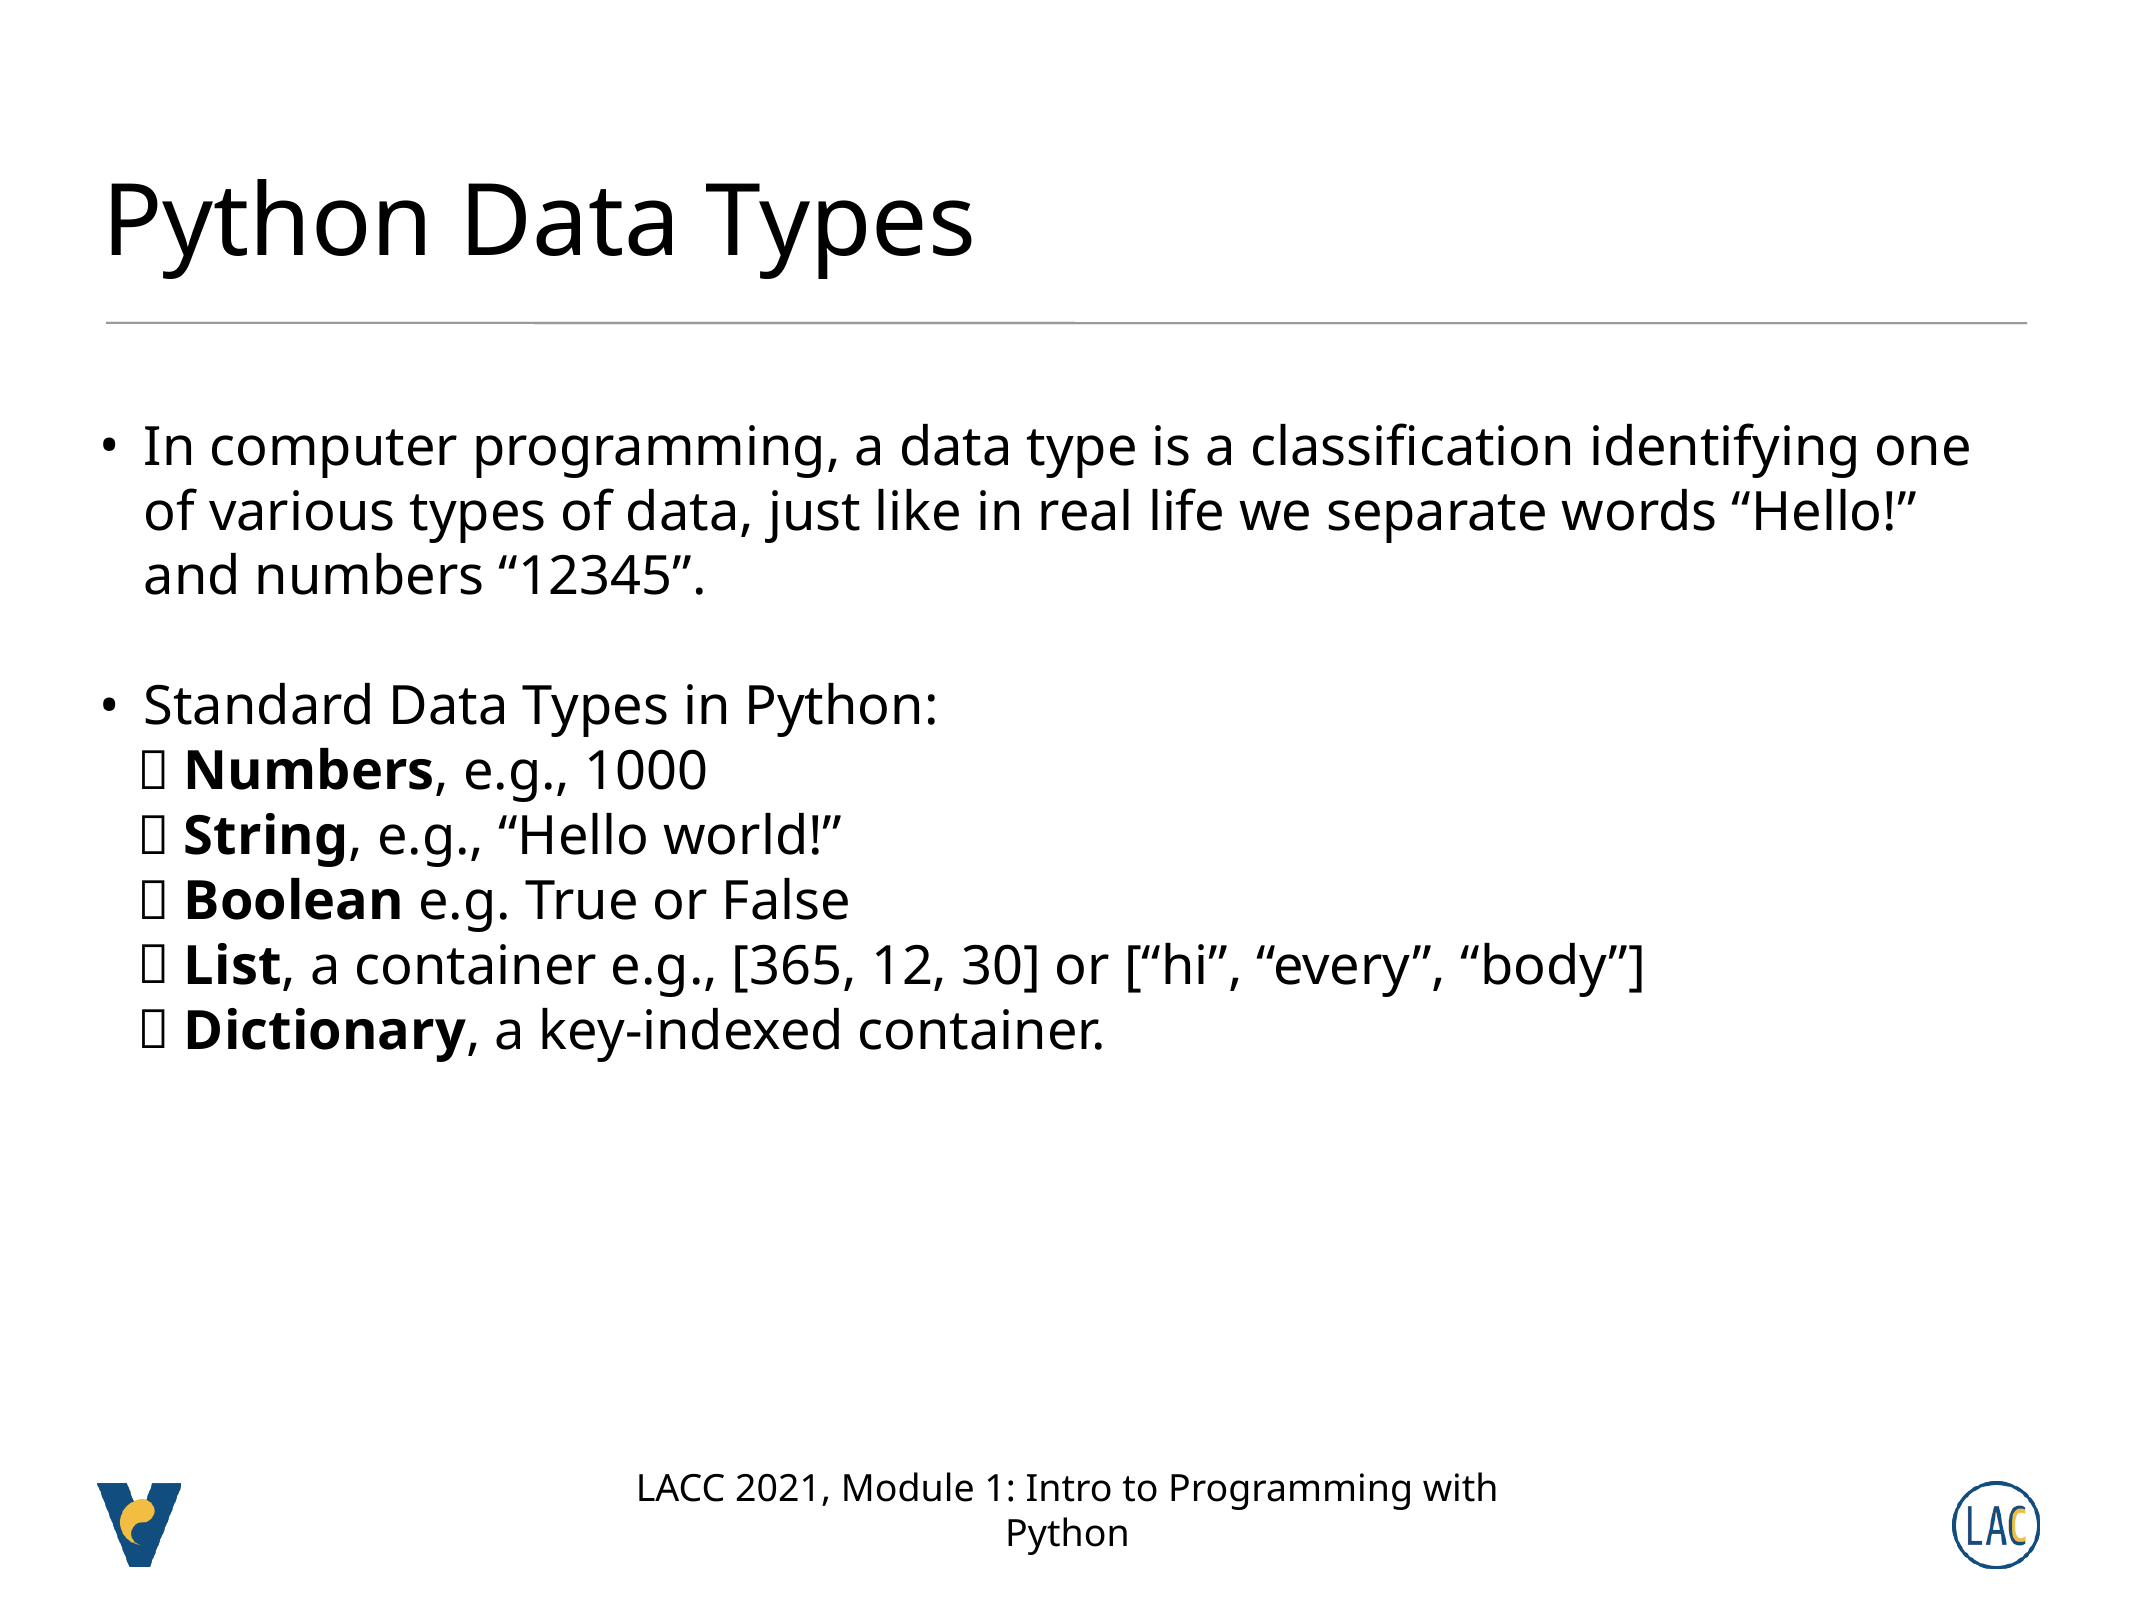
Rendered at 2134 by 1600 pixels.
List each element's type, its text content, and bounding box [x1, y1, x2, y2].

picture [97, 1483, 181, 1567]
list In computer programming, a data type is a classification identifying one of various types of data, just like in real life we separate words “Hello!” and numbers “12345”. Standard Data Types in Python: Numbers, e.g., 1000 String, e.g., “Hello world!” Boolean e.g. True or False List, a container e.g., [365, 12, 30] or [“hi”, “every”, “body”] Dictionary, a key-indexed container. [91, 337, 2038, 1600]
title Python Data Types [93, 0, 2040, 284]
picture [1951, 1480, 2040, 1569]
